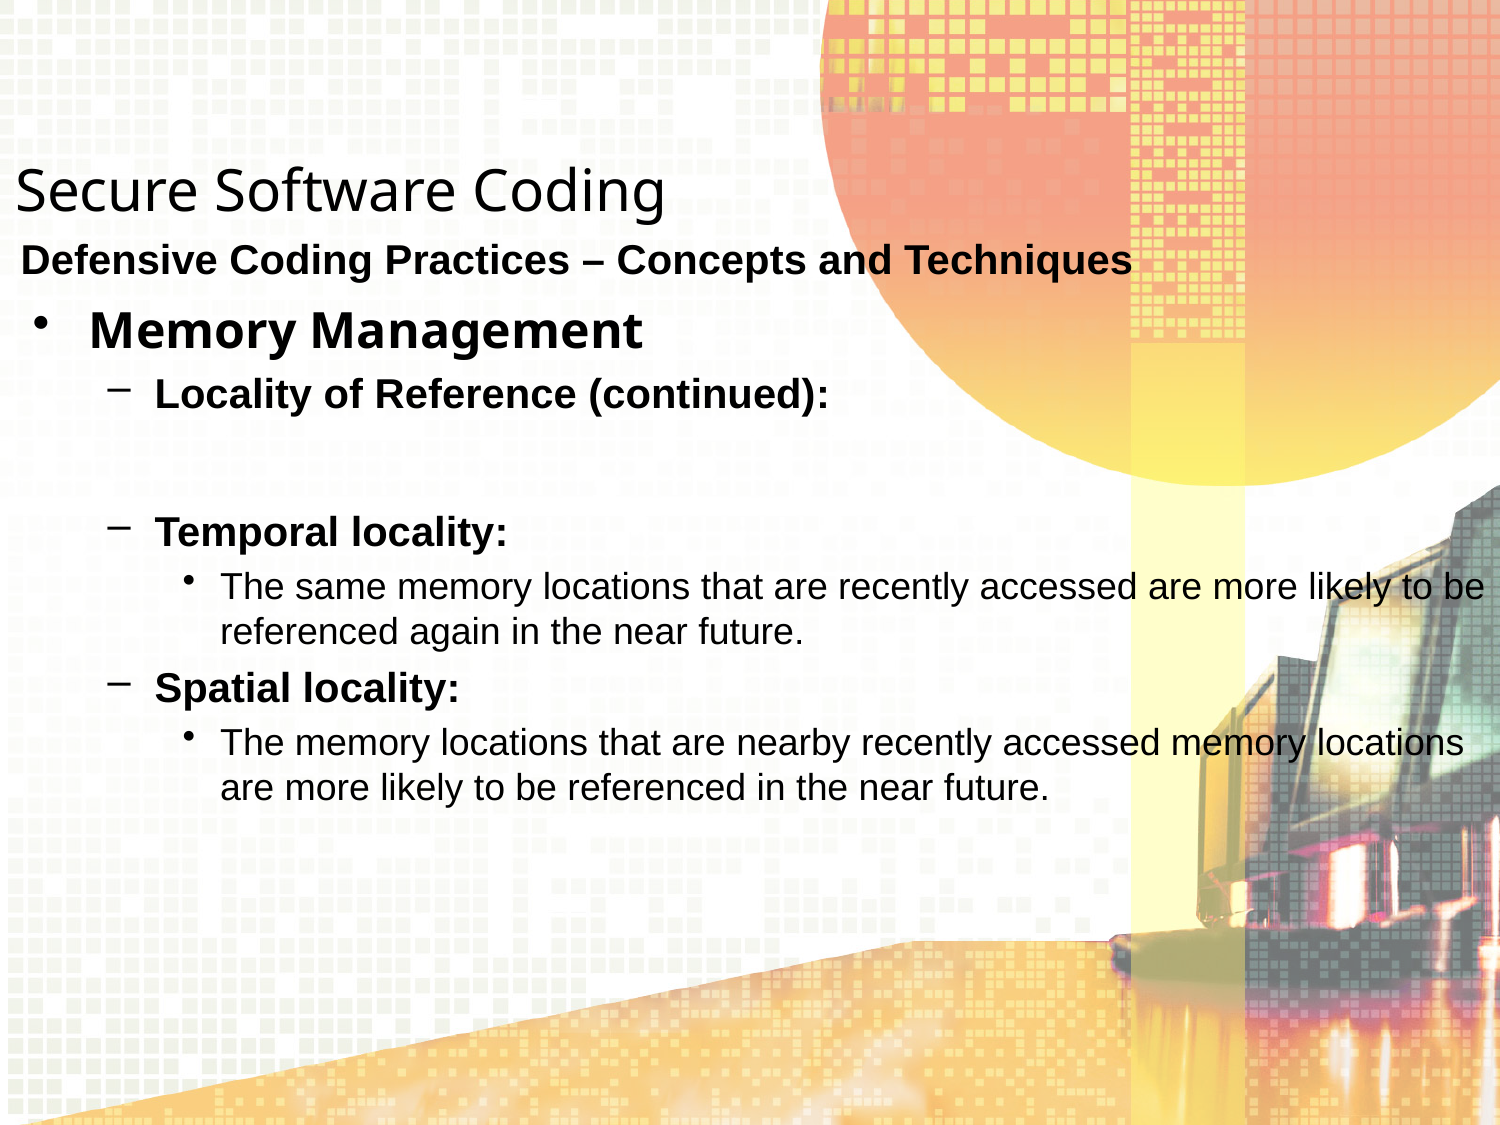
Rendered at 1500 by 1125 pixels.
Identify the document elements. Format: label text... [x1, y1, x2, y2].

text_box Defensive Coding Practices – Concepts and Techniques [5, 225, 1176, 290]
list Memory Management Locality of Reference (continued): Temporal locality: The same memory locations that are recently accessed are more likely to be referenced again in the near future. Spatial locality: The memory locations that are nearby recently accessed memory locations are more likely to be referenced in the near future. [17, 290, 1500, 1125]
text_box Secure Software Coding [0, 113, 1038, 264]
